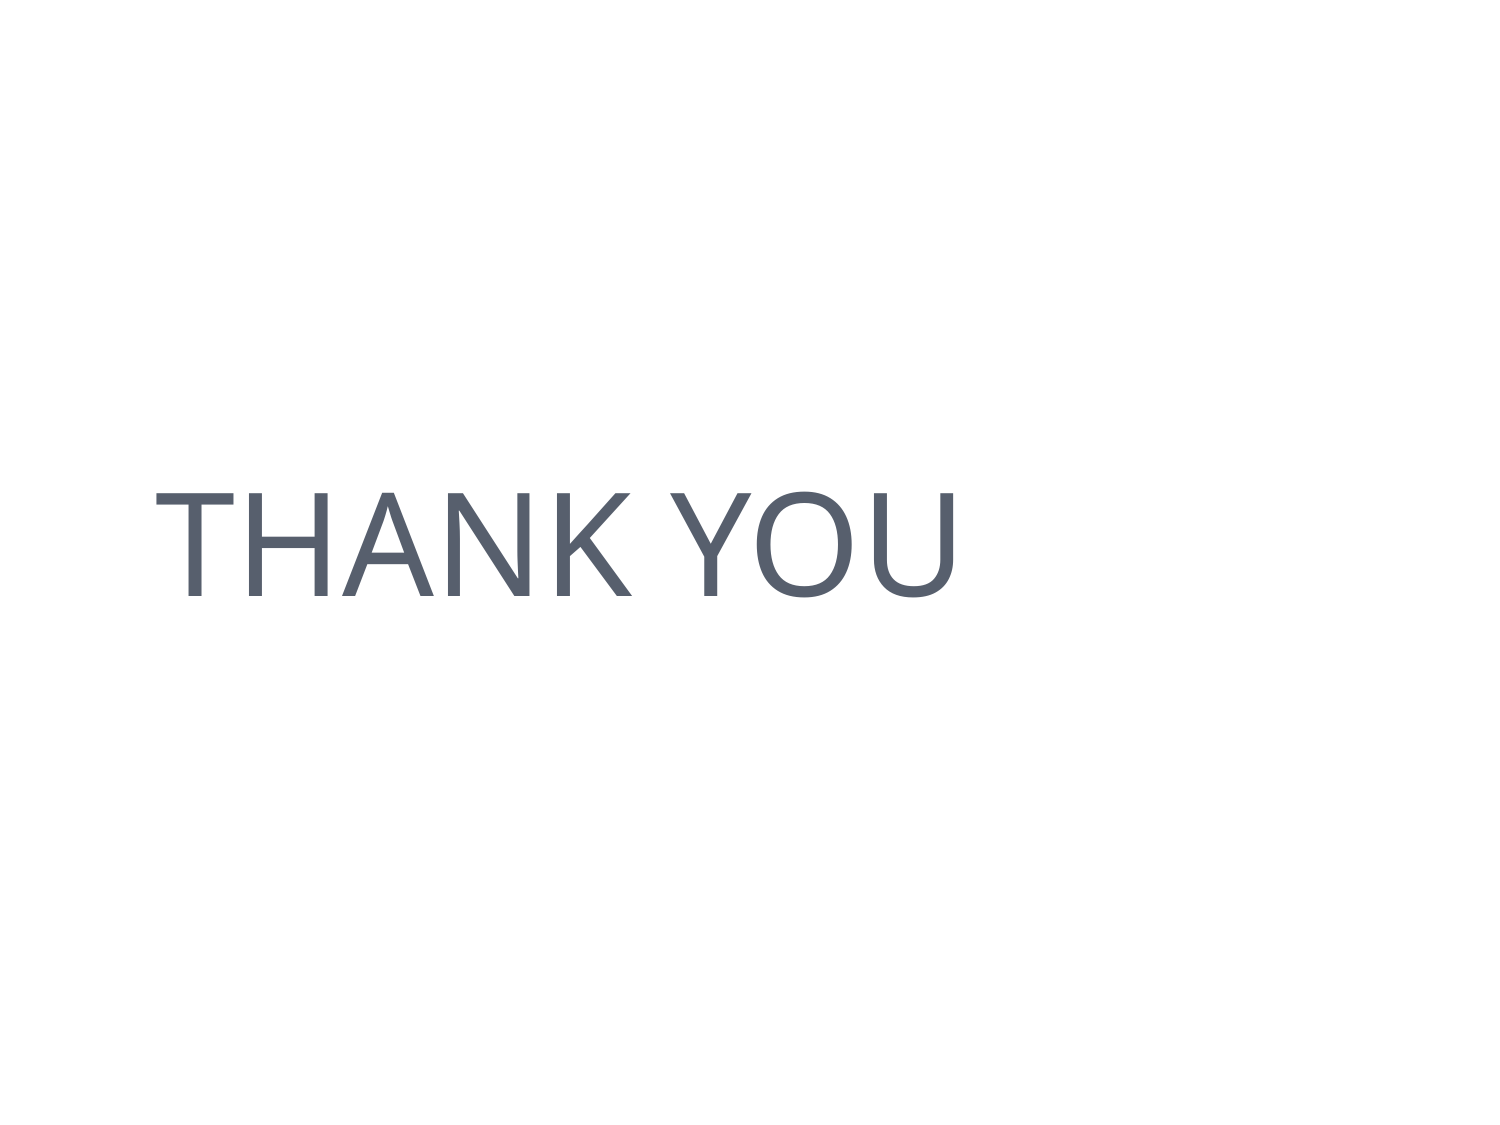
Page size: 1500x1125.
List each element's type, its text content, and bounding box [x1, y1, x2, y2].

title thank you [93, 445, 1319, 633]
